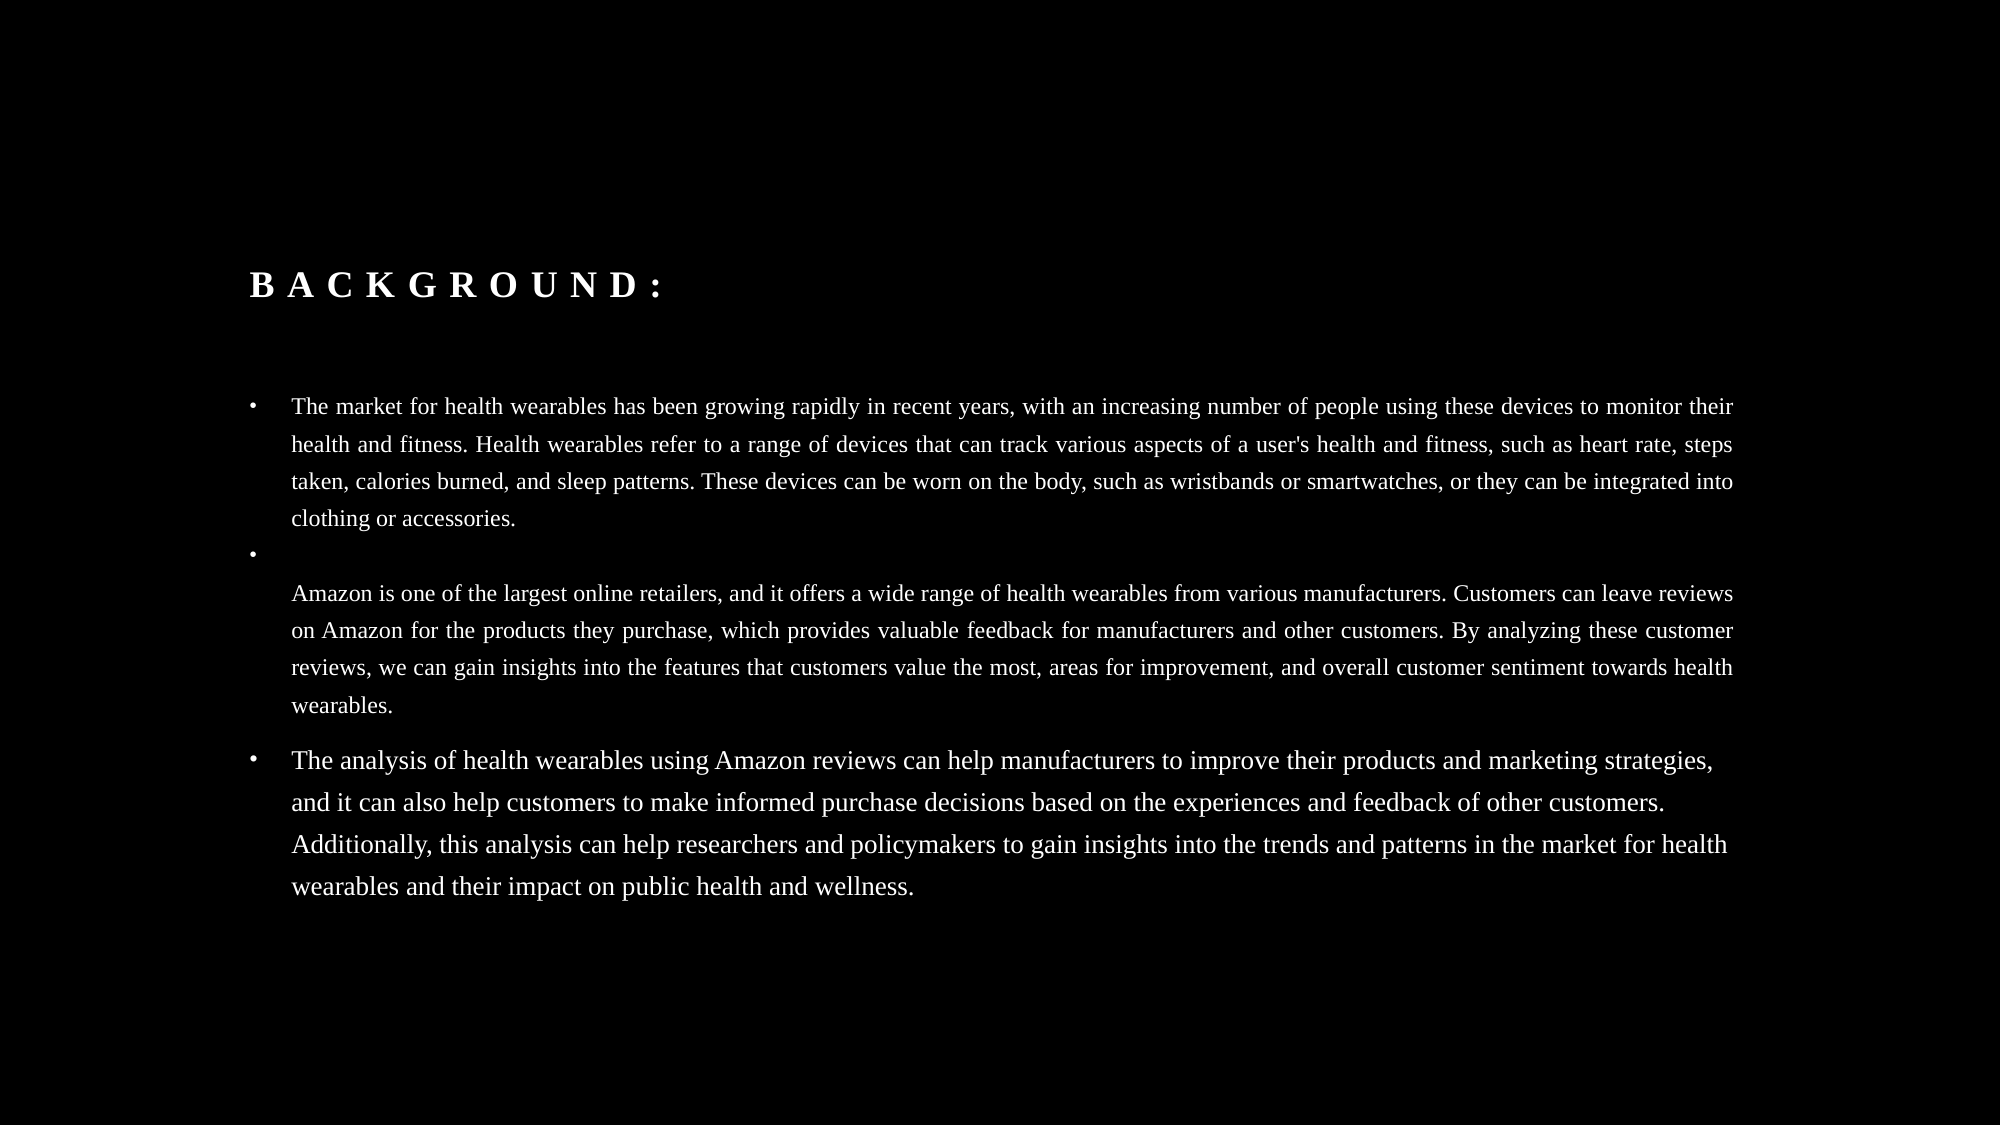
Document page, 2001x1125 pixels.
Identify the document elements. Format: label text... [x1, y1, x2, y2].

title BACKGROUND: [234, 171, 1750, 313]
list The market for health wearables has been growing rapidly in recent years, with an increasing number of people using these devices to monitor their health and fitness. Health wearables refer to a range of devices that can track various aspects of a user's health and fitness, such as heart rate, steps taken, calories burned, and sleep patterns. These devices can be worn on the body, such as wristbands or smartwatches, or they can be integrated into clothing or accessories. Amazon is one of the largest online retailers, and it offers a wide range of health wearables from various manufacturers. Customers can leave reviews on Amazon for the products they purchase, which provides valuable feedback for manufacturers and other customers. By analyzing these customer reviews, we can gain insights into the features that customers value the most, areas for improvement, and overall customer sentiment towards health wearables. The analysis of health wearables using Amazon reviews can help manufacturers to improve their products and marketing strategies, and it can also help customers to make informed purchase decisions based on the experiences and feedback of other customers. Additionally, this analysis can help researchers and policymakers to gain insights into the trends and patterns in the market for health wearables and their impact on public health and wellness. [234, 375, 1750, 1000]
